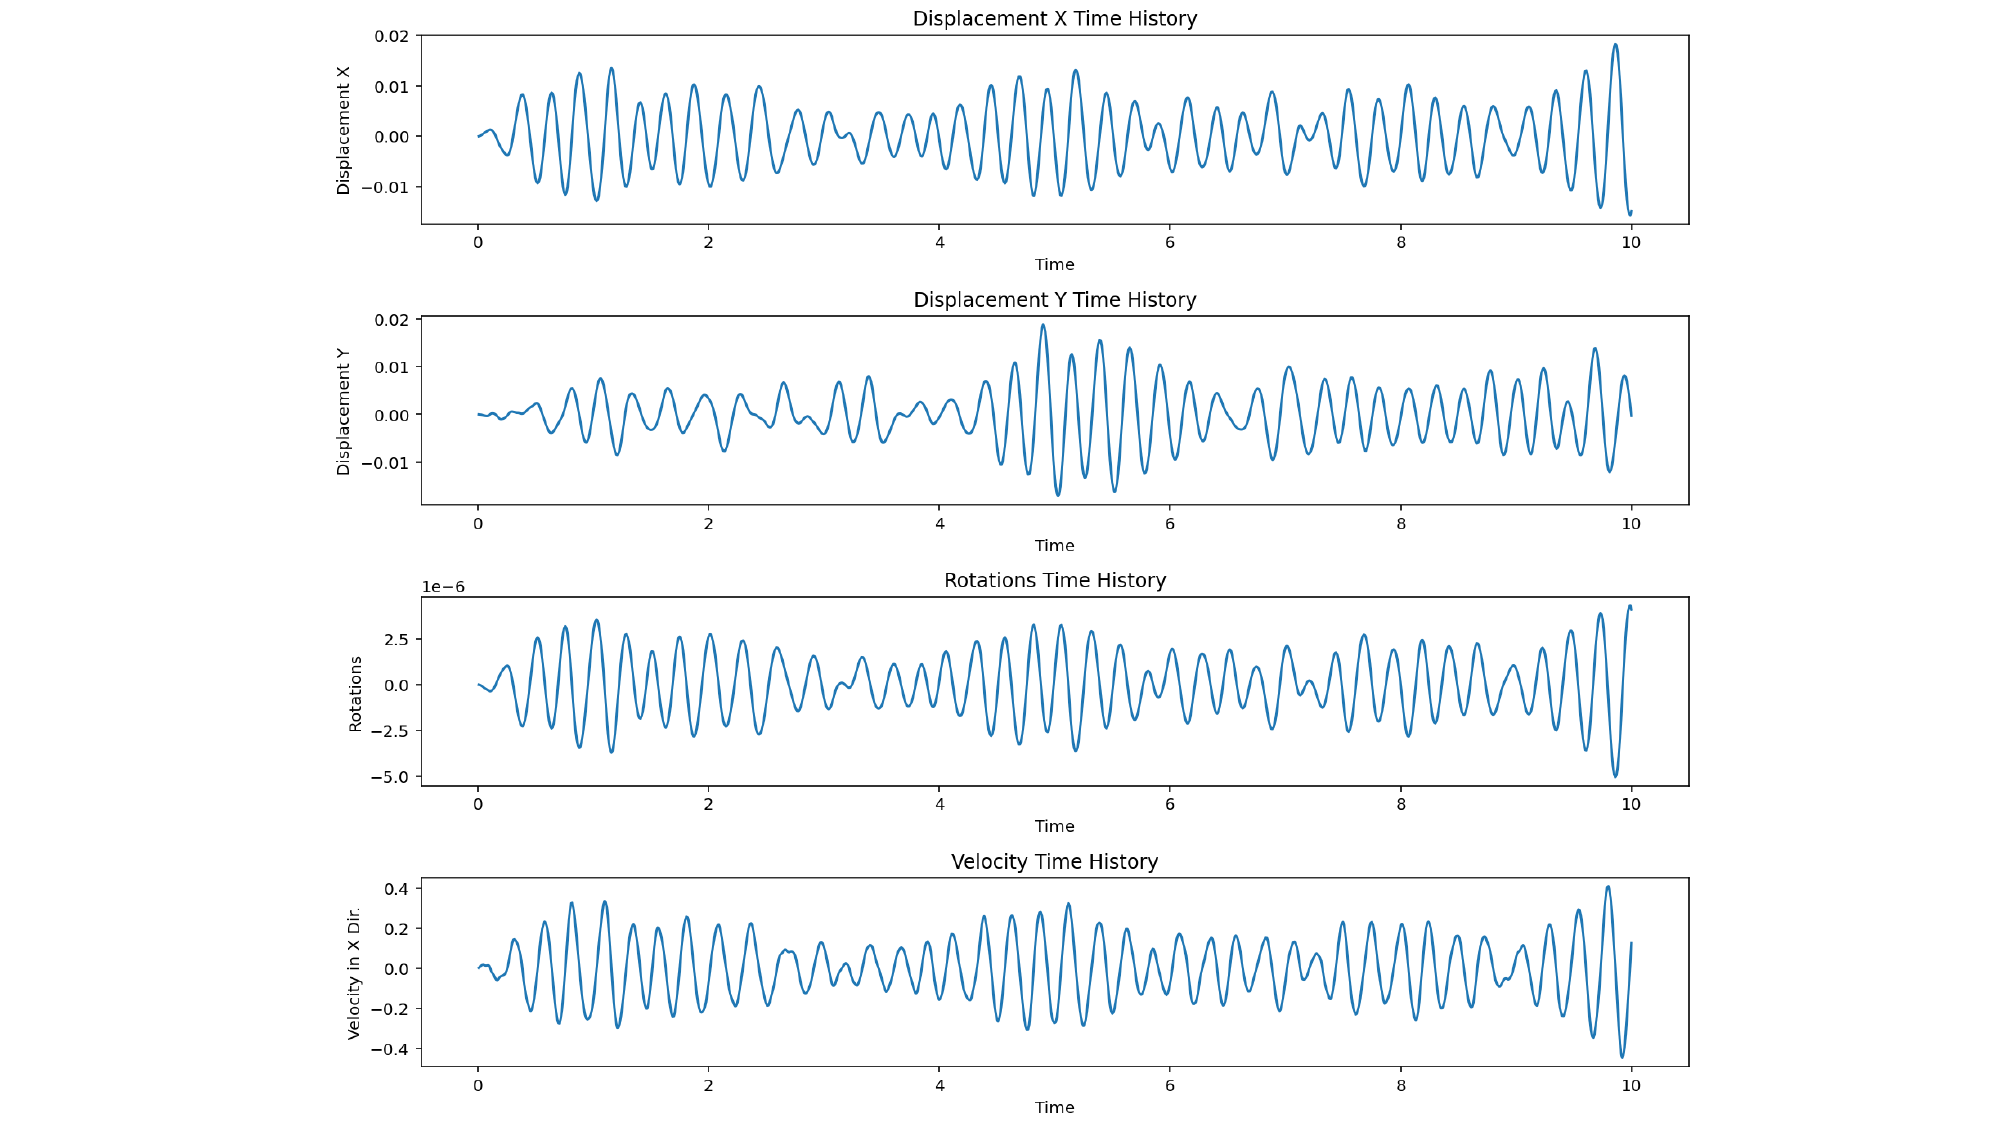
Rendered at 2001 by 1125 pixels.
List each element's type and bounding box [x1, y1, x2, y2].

picture [300, 0, 1700, 1125]
